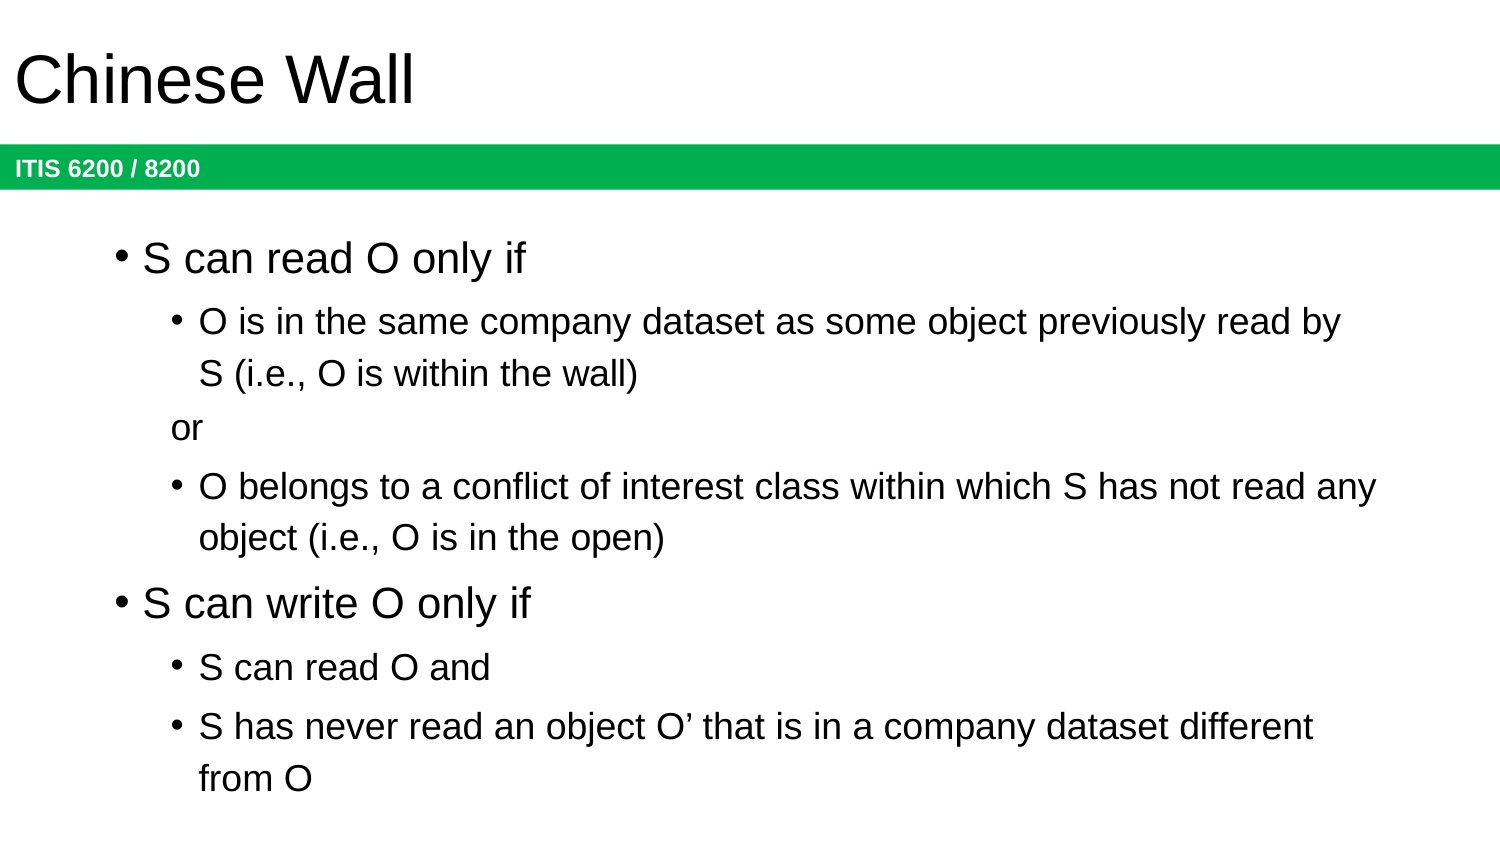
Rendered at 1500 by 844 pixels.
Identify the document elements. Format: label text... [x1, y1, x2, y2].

title Chinese Wall [12, 33, 1061, 176]
text_box S can read O only if O is in the same company dataset as some object previously read by S (i.e., O is within the wall) or O belongs to a conflict of interest class within which S has not read any object (i.e., O is in the open) S can write O only if S can read O and S has never read an object O’ that is in a company dataset different from O [112, 216, 1382, 799]
